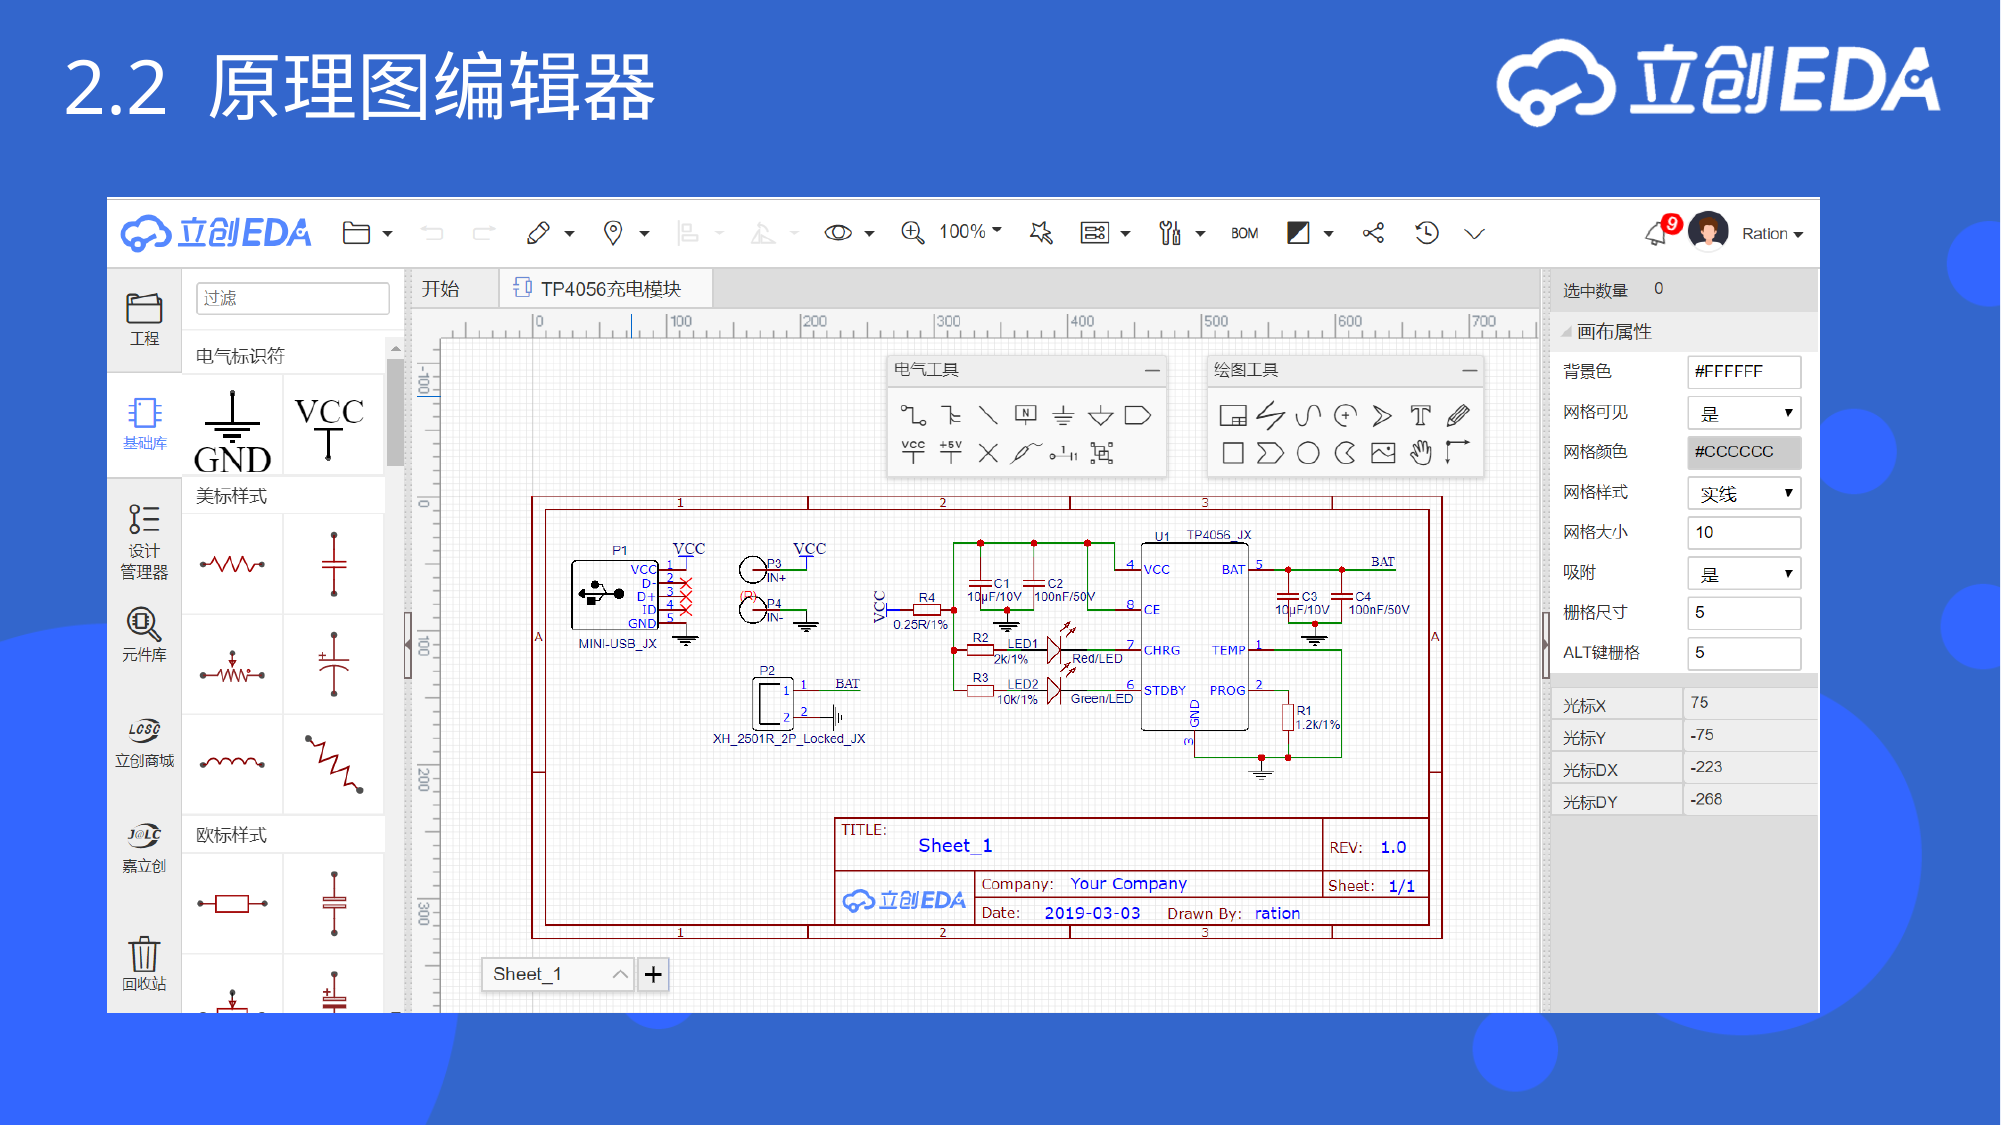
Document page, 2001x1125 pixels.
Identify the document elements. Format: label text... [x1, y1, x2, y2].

text_box 2.2 原理图编辑器 [48, 31, 672, 137]
picture [0, 0, 2001, 1125]
